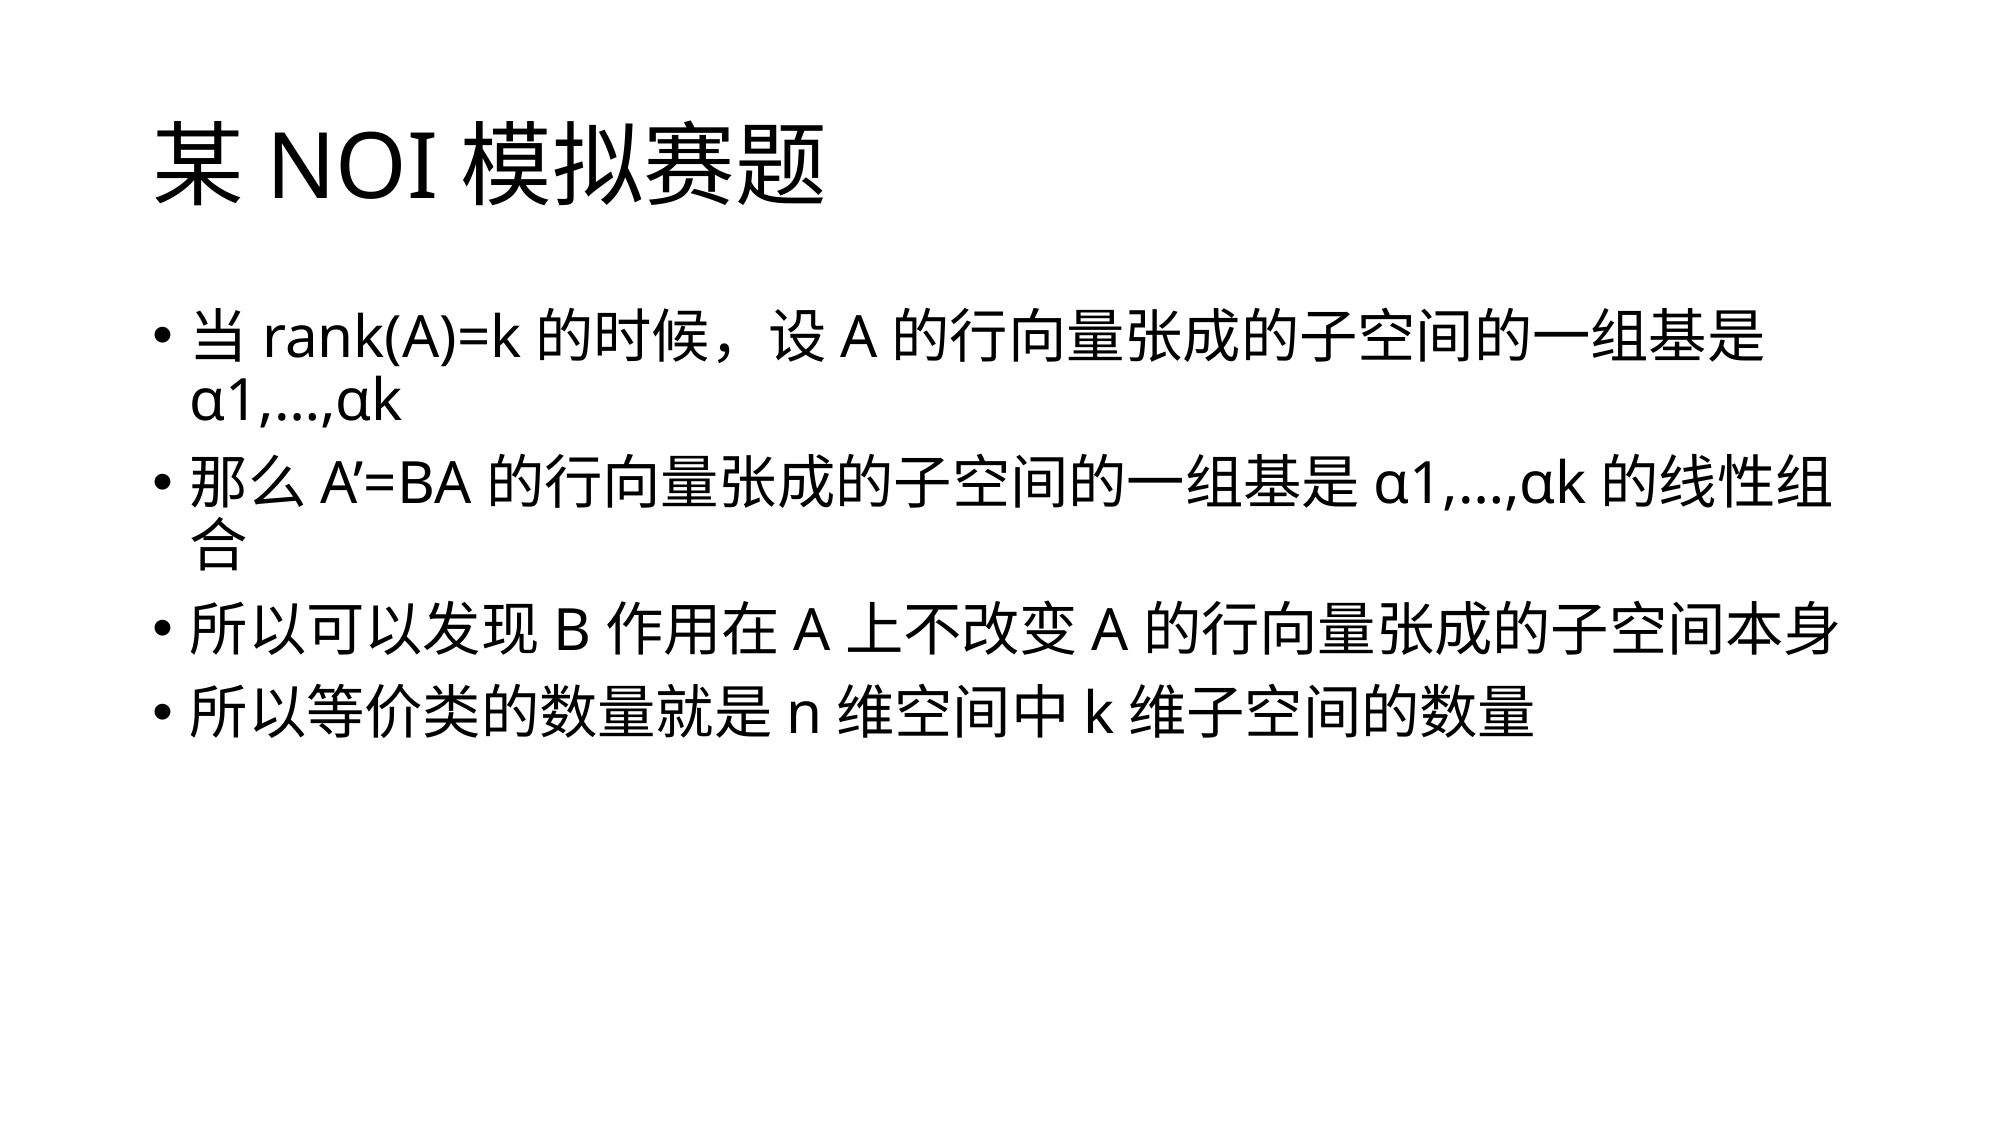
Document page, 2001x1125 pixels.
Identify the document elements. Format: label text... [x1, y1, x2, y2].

title 某NOI模拟赛题 [137, 59, 1863, 278]
list 当rank(A)=k的时候，设A的行向量张成的子空间的一组基是α1,…,αk 那么A’=BA的行向量张成的子空间的一组基是α1,…,αk的线性组合 所以可以发现B作用在A上不改变A的行向量张成的子空间本身 所以等价类的数量就是n维空间中k维子空间的数量 [137, 299, 1863, 1014]
